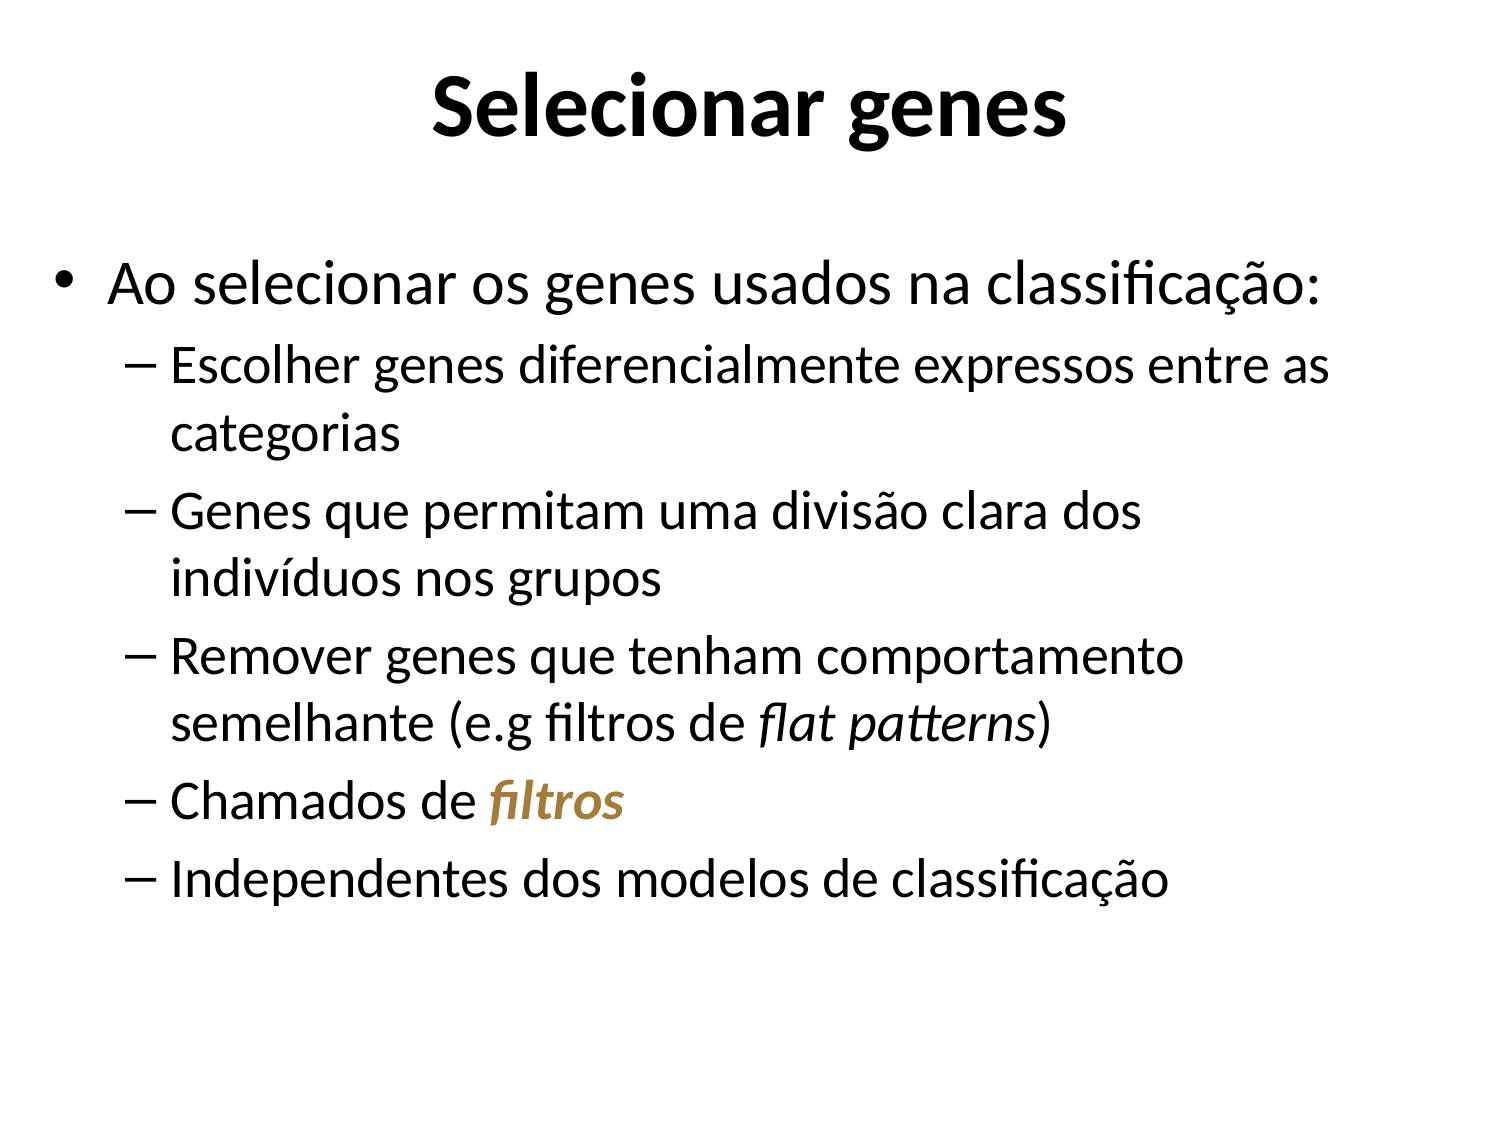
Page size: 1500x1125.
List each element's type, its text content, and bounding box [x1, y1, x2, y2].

title Selecionar genes [75, 5, 1425, 194]
list Ao selecionar os genes usados na classificação: Escolher genes diferencialmente expressos entre as categorias Genes que permitam uma divisão clara dos indivíduos nos grupos Remover genes que tenham comportamento semelhante (e.g filtros de flat patterns) Chamados de filtros Independentes dos modelos de classificação [38, 232, 1389, 975]
